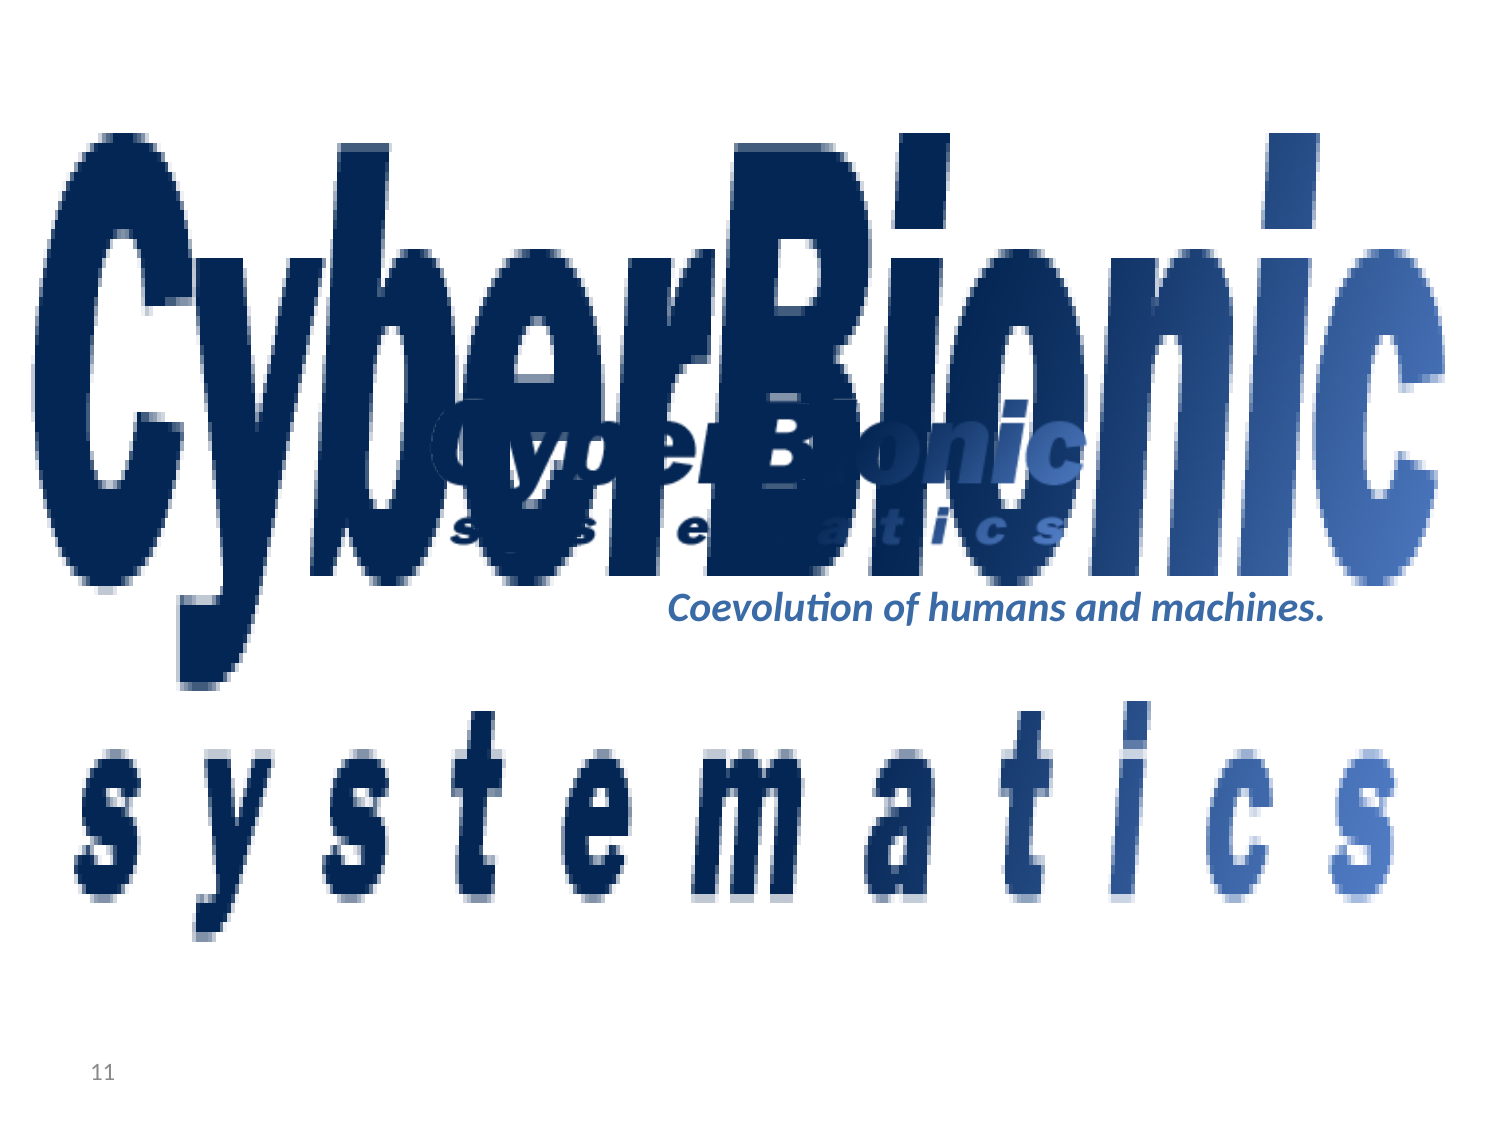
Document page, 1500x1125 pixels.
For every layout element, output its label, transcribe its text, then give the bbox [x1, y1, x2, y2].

slide_number 11 [75, 1040, 425, 1100]
text_box Coevolution of humans and machines. [652, 571, 1363, 637]
picture [0, 0, 1500, 1125]
